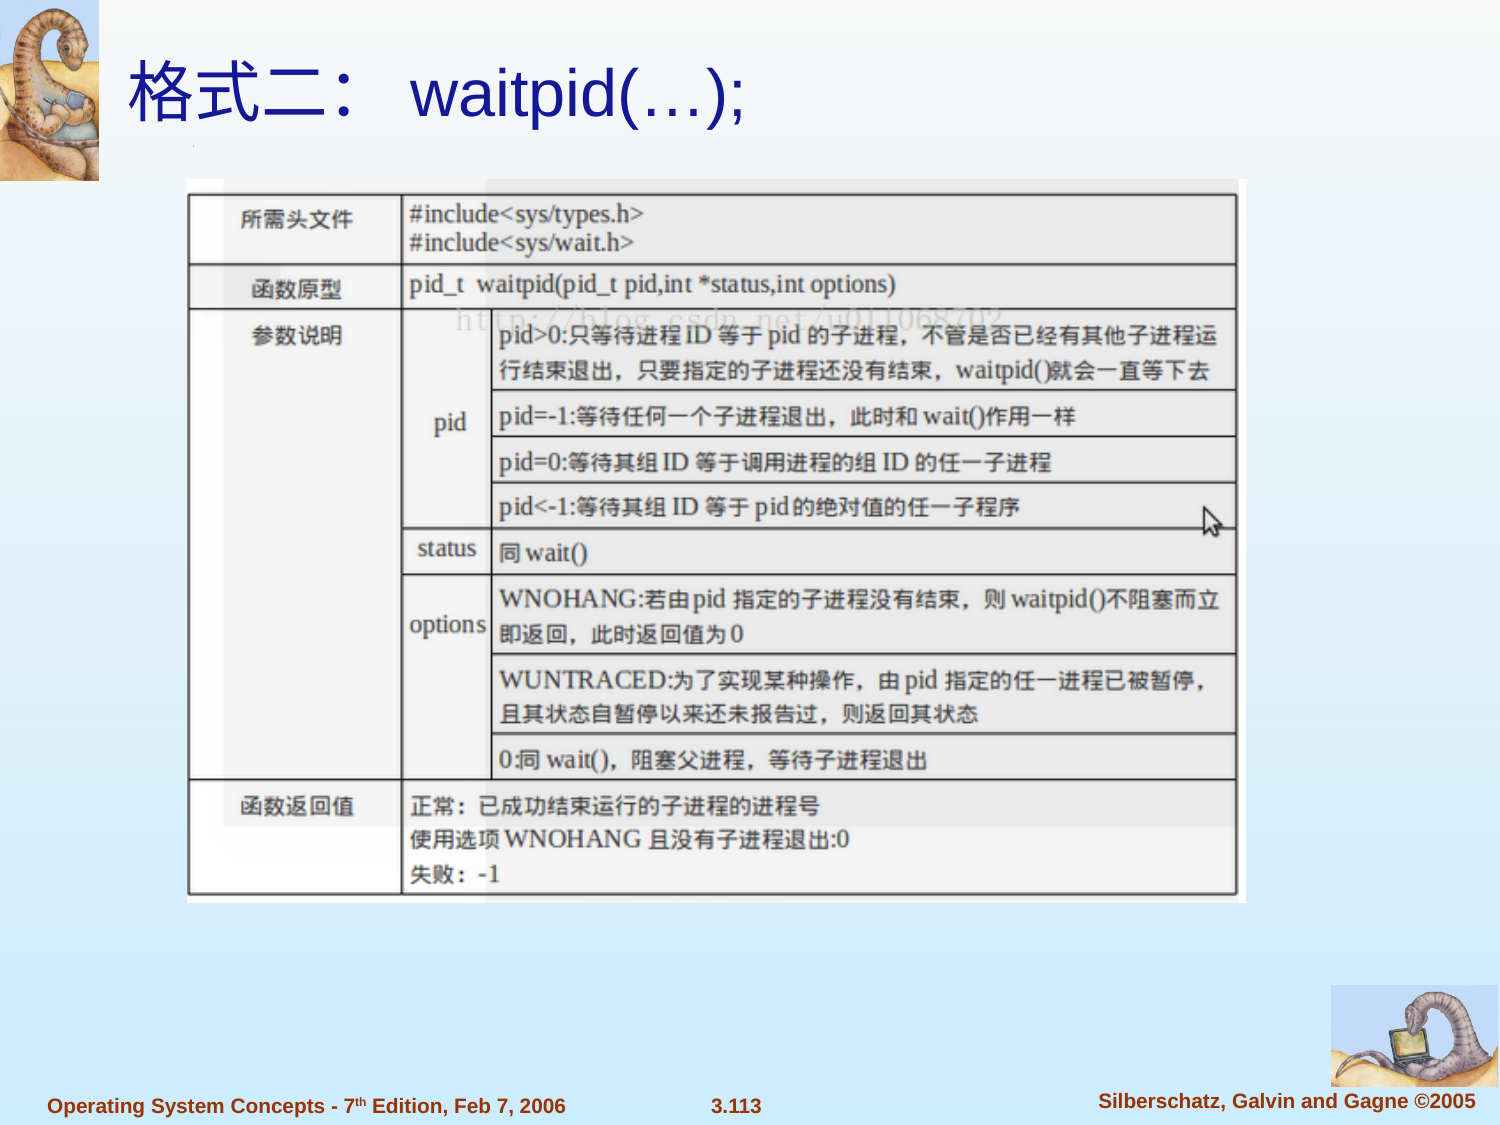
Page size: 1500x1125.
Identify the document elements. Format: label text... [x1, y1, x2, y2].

title 格式二：waitpid(…); [112, 37, 1438, 138]
picture [1331, 985, 1498, 1087]
list [130, 165, 1424, 1024]
picture [187, 178, 1246, 903]
picture [0, 0, 99, 181]
